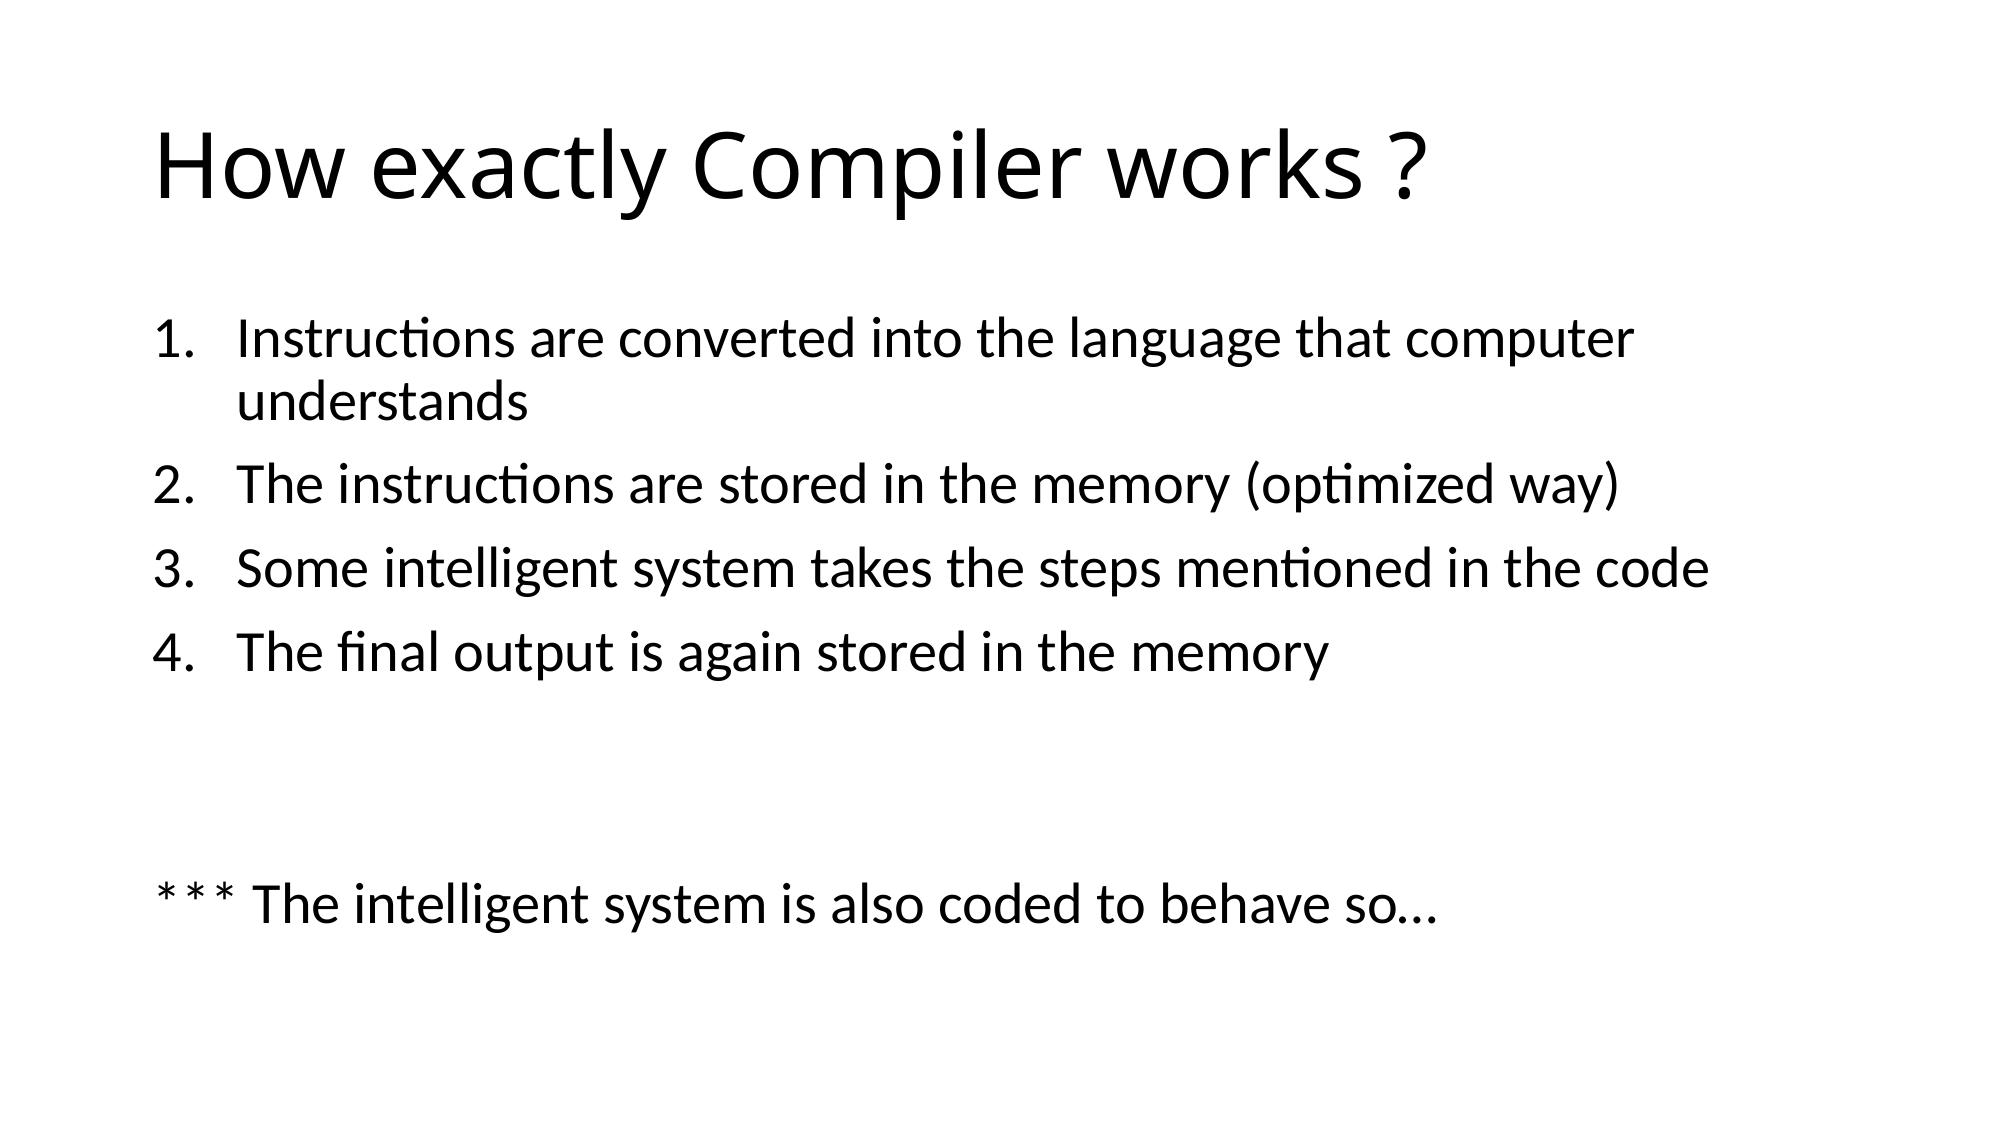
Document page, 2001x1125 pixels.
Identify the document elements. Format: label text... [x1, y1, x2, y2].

list Instructions are converted into the language that computer understands The instructions are stored in the memory (optimized way) Some intelligent system takes the steps mentioned in the code The final output is again stored in the memory *** The intelligent system is also coded to behave so… [137, 299, 1863, 1014]
title How exactly Compiler works ? [137, 59, 1863, 278]
